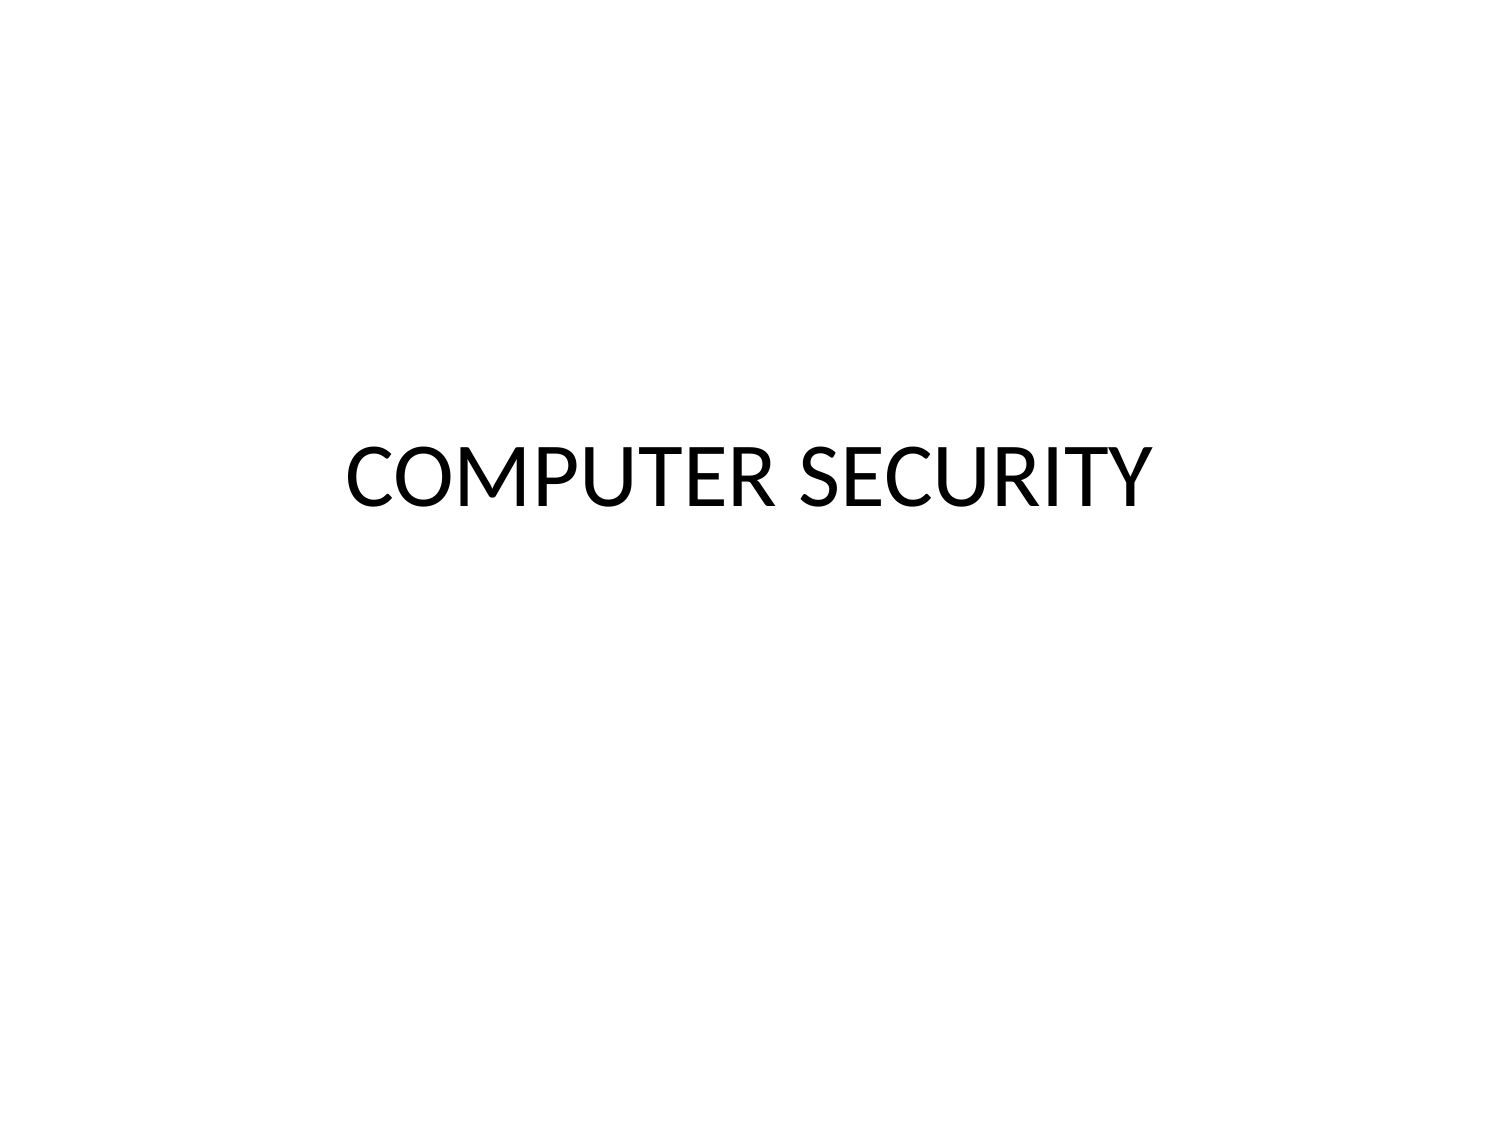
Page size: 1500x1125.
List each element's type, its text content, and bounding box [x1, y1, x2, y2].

title COMPUTER SECURITY [112, 349, 1388, 591]
